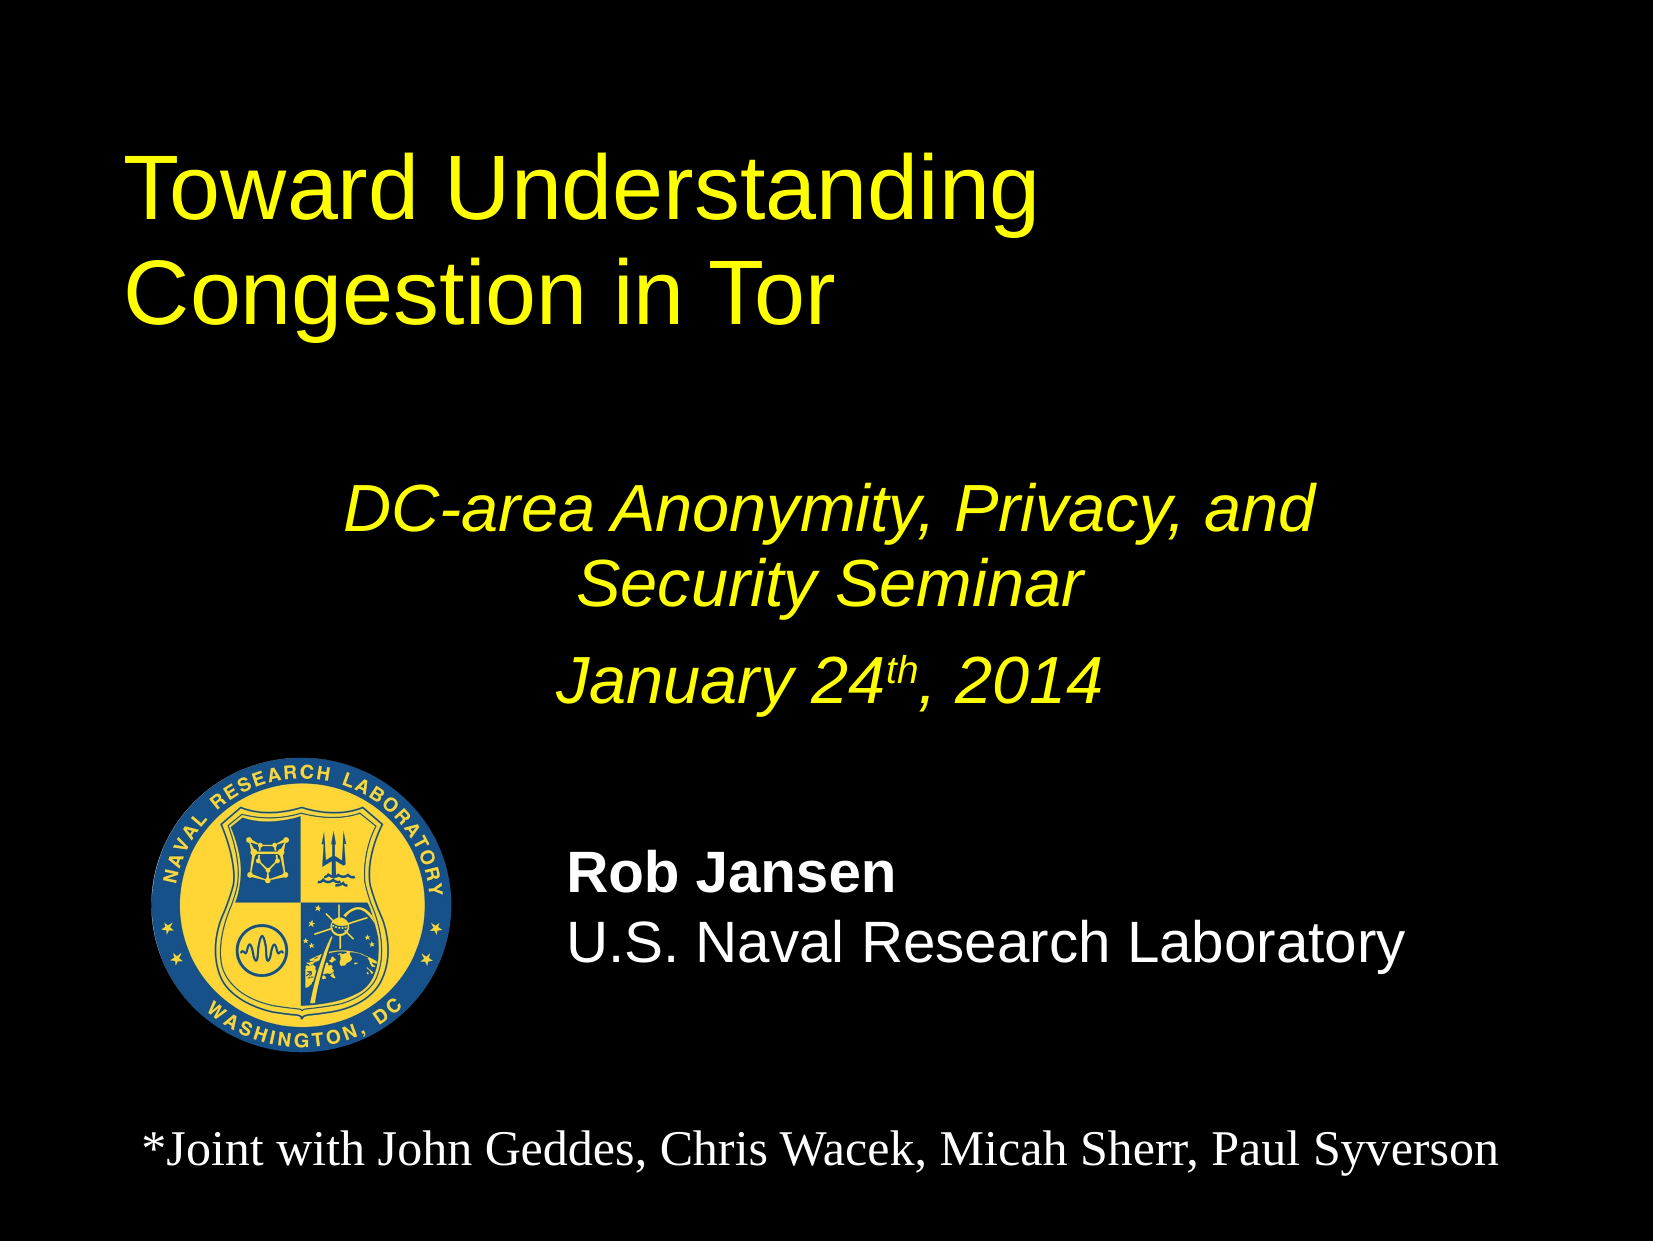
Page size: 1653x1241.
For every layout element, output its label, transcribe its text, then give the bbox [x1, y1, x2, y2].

text_box *Joint with John Geddes, Chris Wacek, Micah Sherr, Paul Syverson [126, 1107, 1614, 1183]
title Toward Understanding Congestion in Tor [123, 107, 1477, 374]
text_box Rob Jansen U.S. Naval Research Laboratory [551, 826, 1552, 982]
subtitle DC-area Anonymity, Privacy, and Security Seminar January 24th, 2014 [251, 470, 1409, 788]
picture [151, 757, 452, 1053]
